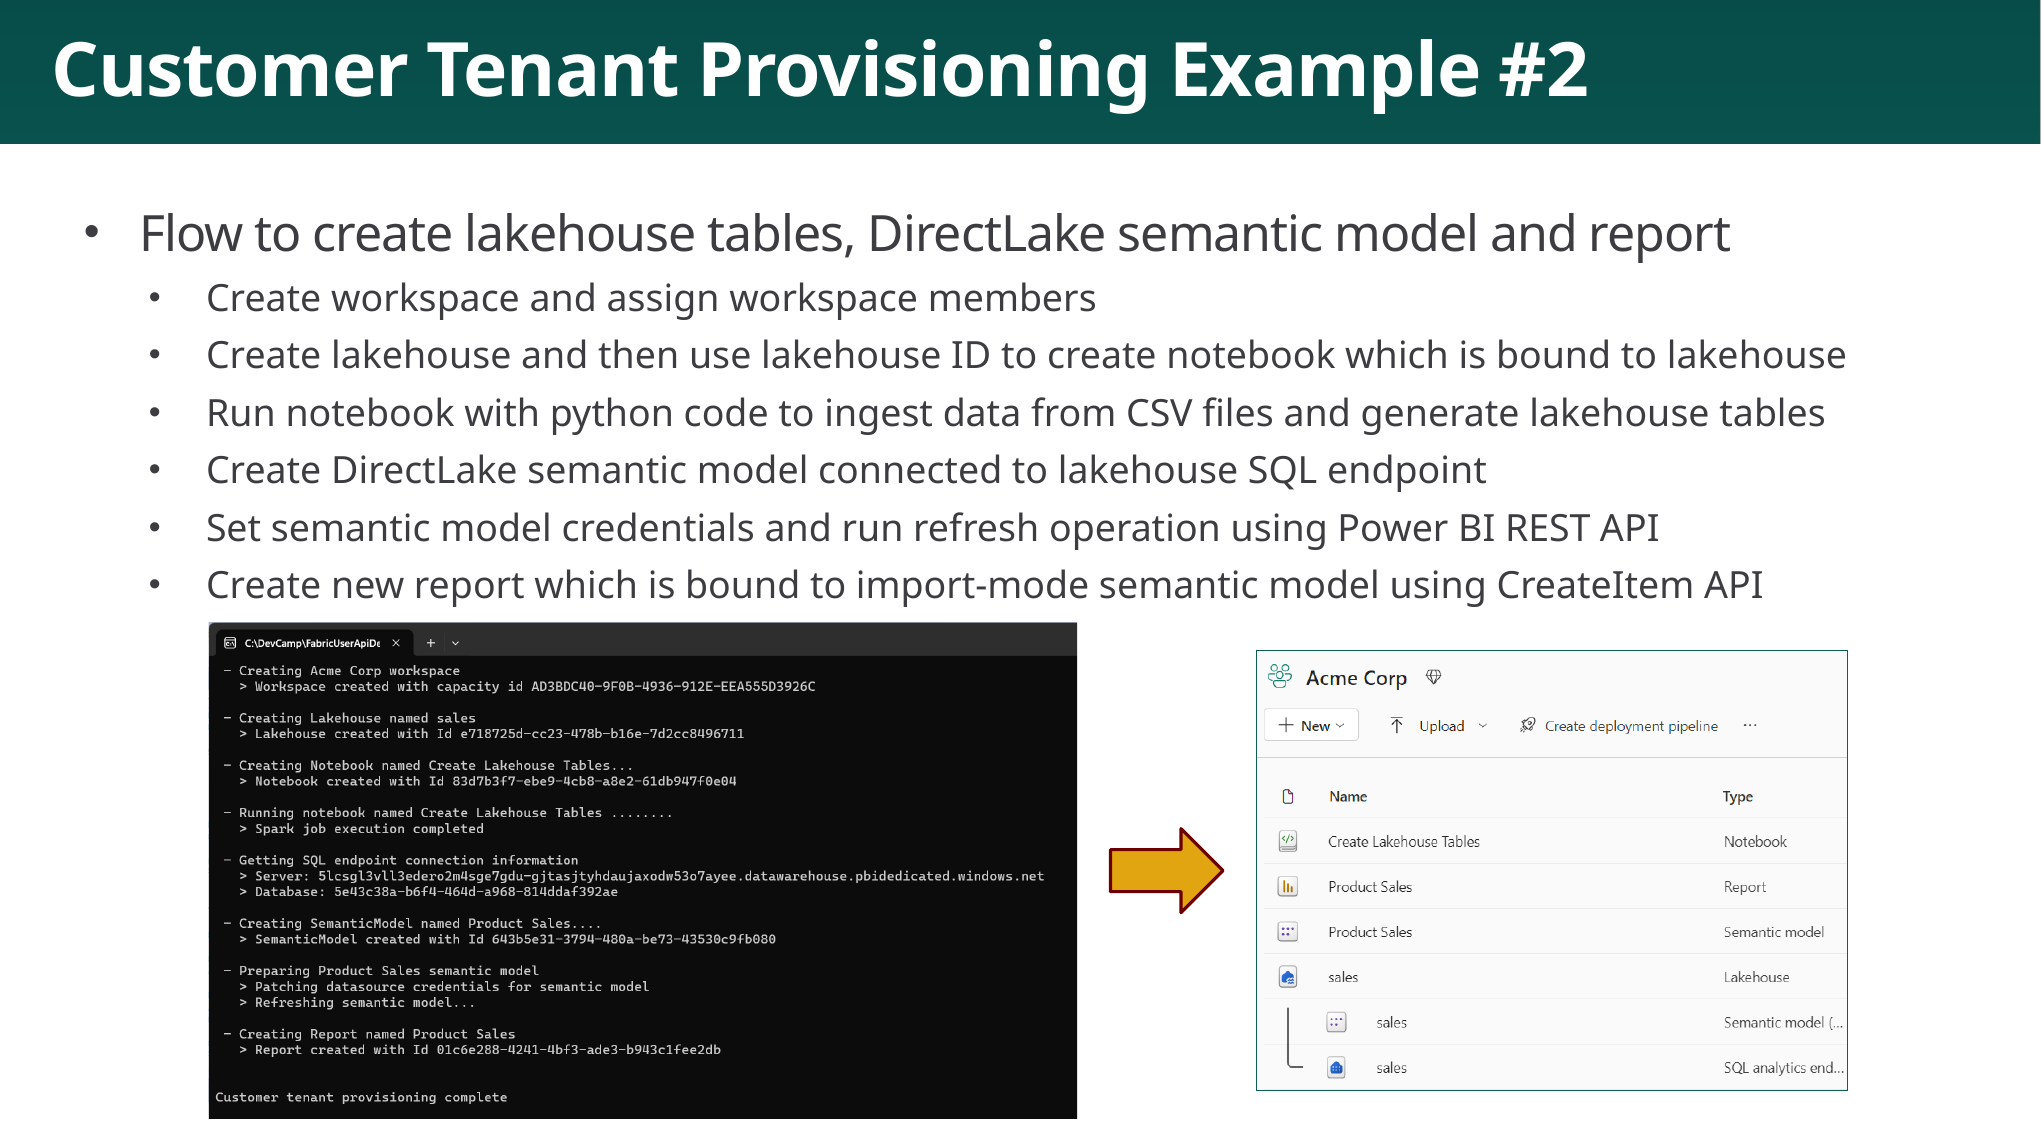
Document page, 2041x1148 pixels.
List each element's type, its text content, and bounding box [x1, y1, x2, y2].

title Customer Tenant Provisioning Example #2 [51, 31, 1988, 113]
text_box [1109, 827, 1224, 914]
list Flow to create lakehouse tables, DirectLake semantic model and report Create workspace and assign workspace members Create lakehouse and then use lakehouse ID to create notebook which is bound to lakehouse Run notebook with python code to ingest data from CSV files and generate lakehouse tables Create DirectLake semantic model connected to lakehouse SQL endpoint Set semantic model credentials and run refresh operation using Power BI REST API Create new report which is bound to import-mode semantic model using CreateItem API [83, 201, 1988, 669]
picture [208, 622, 1078, 1119]
picture [1256, 650, 1849, 1092]
